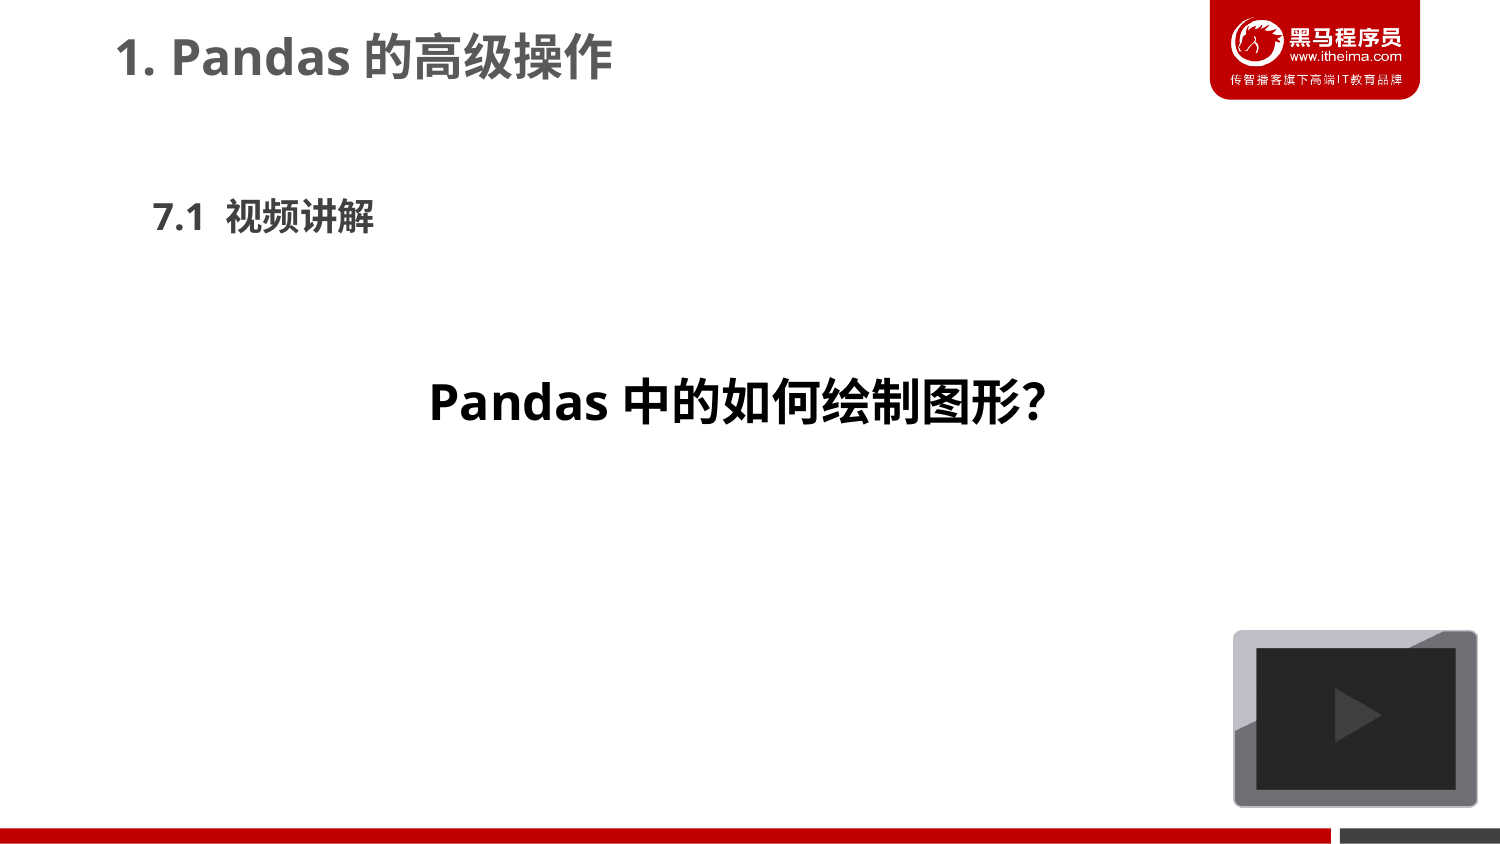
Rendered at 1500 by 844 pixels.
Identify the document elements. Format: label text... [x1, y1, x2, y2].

picture [1232, 630, 1478, 809]
text_box 7.1 视频讲解 [138, 185, 715, 246]
text_box Pandas中的如何绘制图形？ [138, 362, 1363, 438]
picture [1212, 8, 1421, 94]
text_box 1. Pandas的高级操作 [103, 0, 1034, 126]
